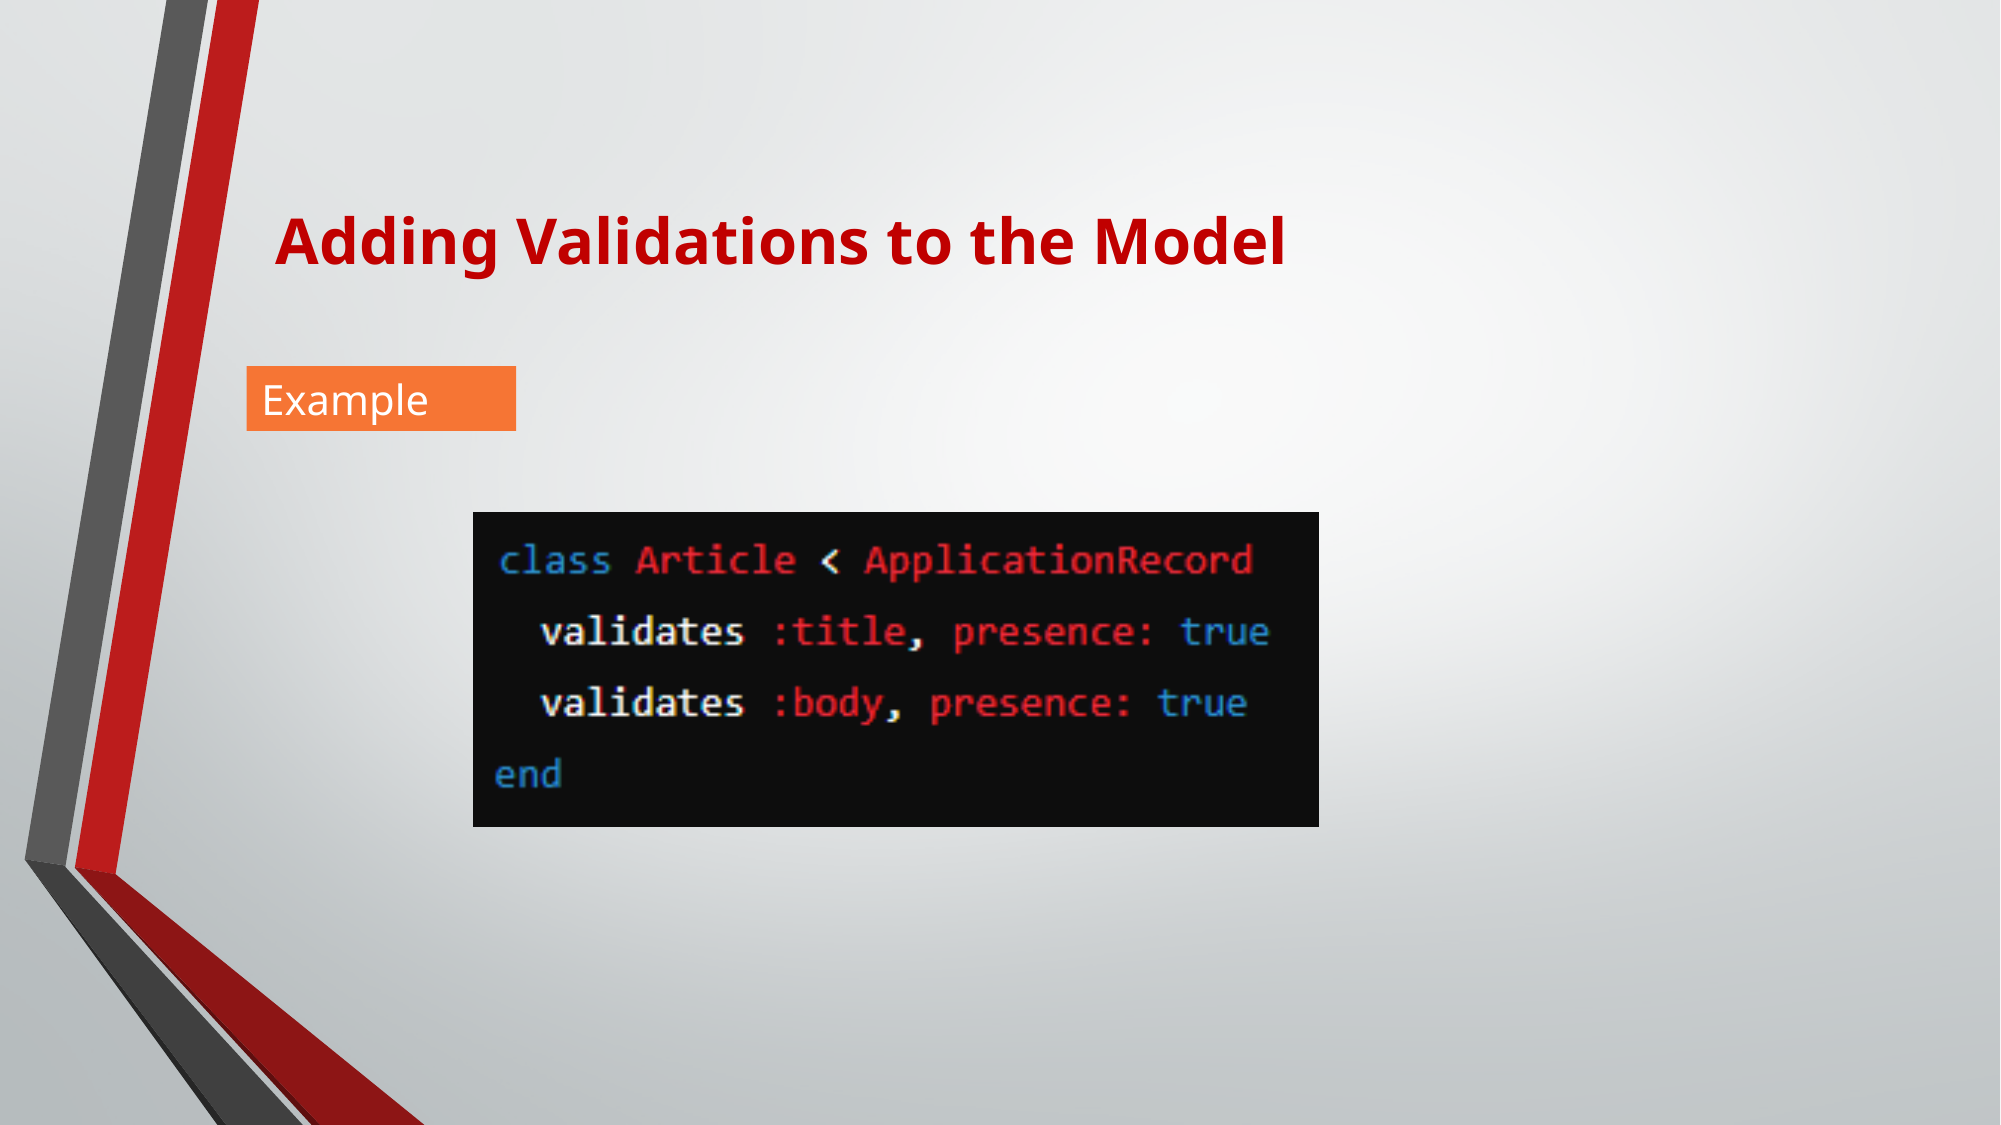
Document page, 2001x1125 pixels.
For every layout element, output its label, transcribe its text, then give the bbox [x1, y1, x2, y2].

picture [473, 512, 1319, 828]
text_box Example [246, 366, 517, 431]
title Adding Validations to the Model [246, 193, 1319, 286]
